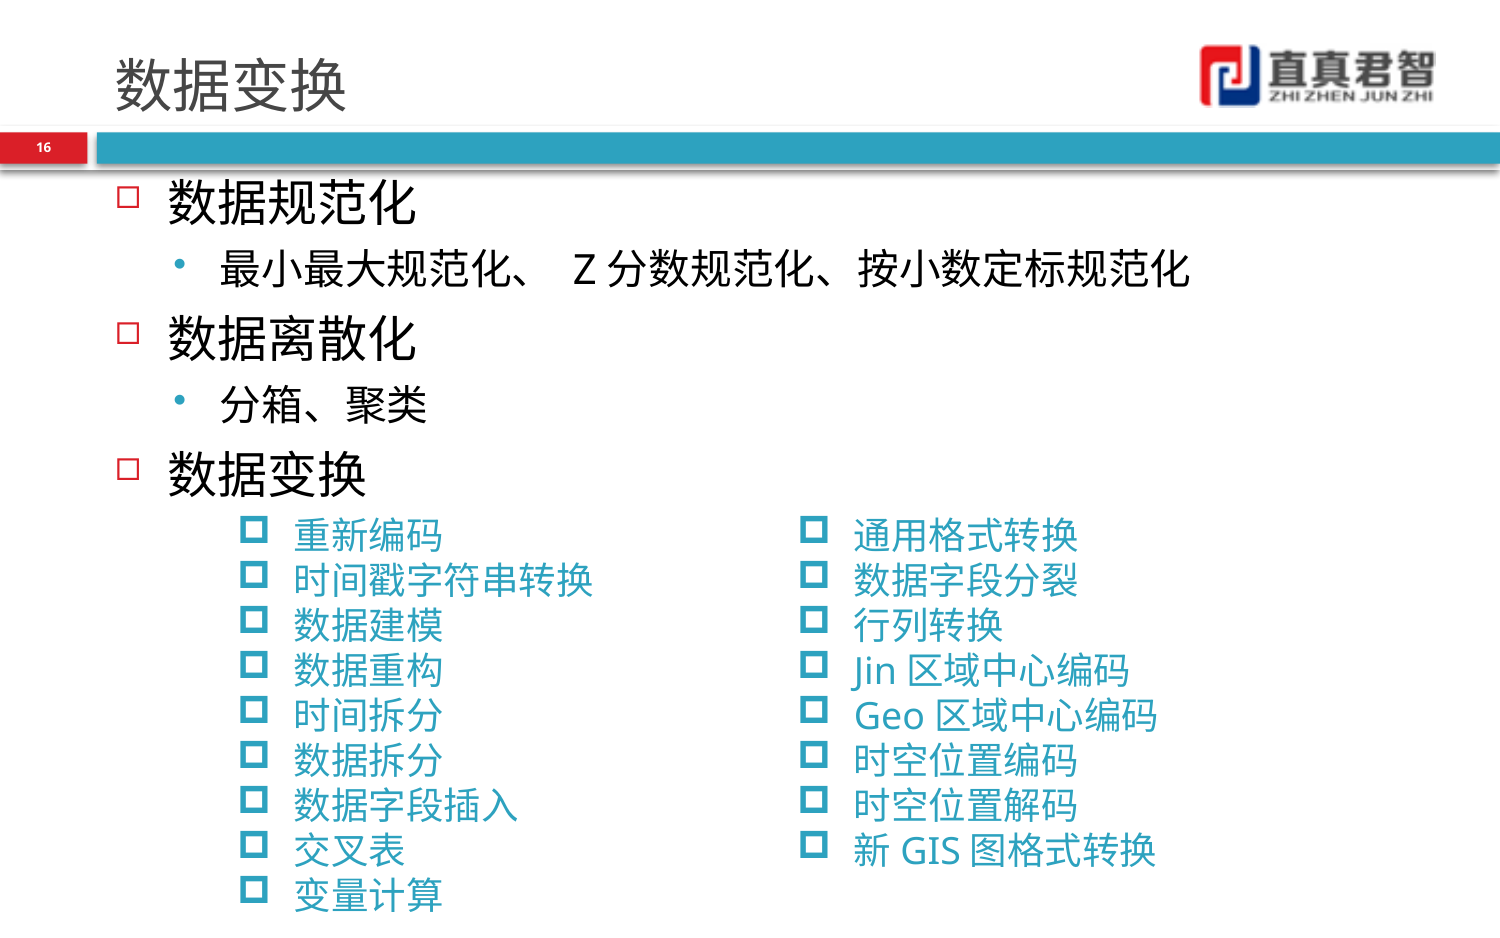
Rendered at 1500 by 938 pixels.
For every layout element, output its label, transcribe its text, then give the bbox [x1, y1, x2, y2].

text_box 通用格式转换 数据字段分裂 行列转换 Jin区域中心编码 Geo区域中心编码 时空位置编码 时空位置解码 新GIS图格式转换 [707, 504, 1174, 880]
list 数据规范化 最小最大规范化、 Z分数规范化、按小数定标规范化 数据离散化 分箱、聚类 数据变换 [99, 163, 1438, 515]
slide_number 16 [0, 131, 88, 165]
text_box 重新编码 时间戳字符串转换 数据建模 数据重构 时间拆分 数据拆分 数据字段插入 交叉表 变量计算 [147, 504, 609, 925]
title 数据变换 [99, 21, 1438, 127]
